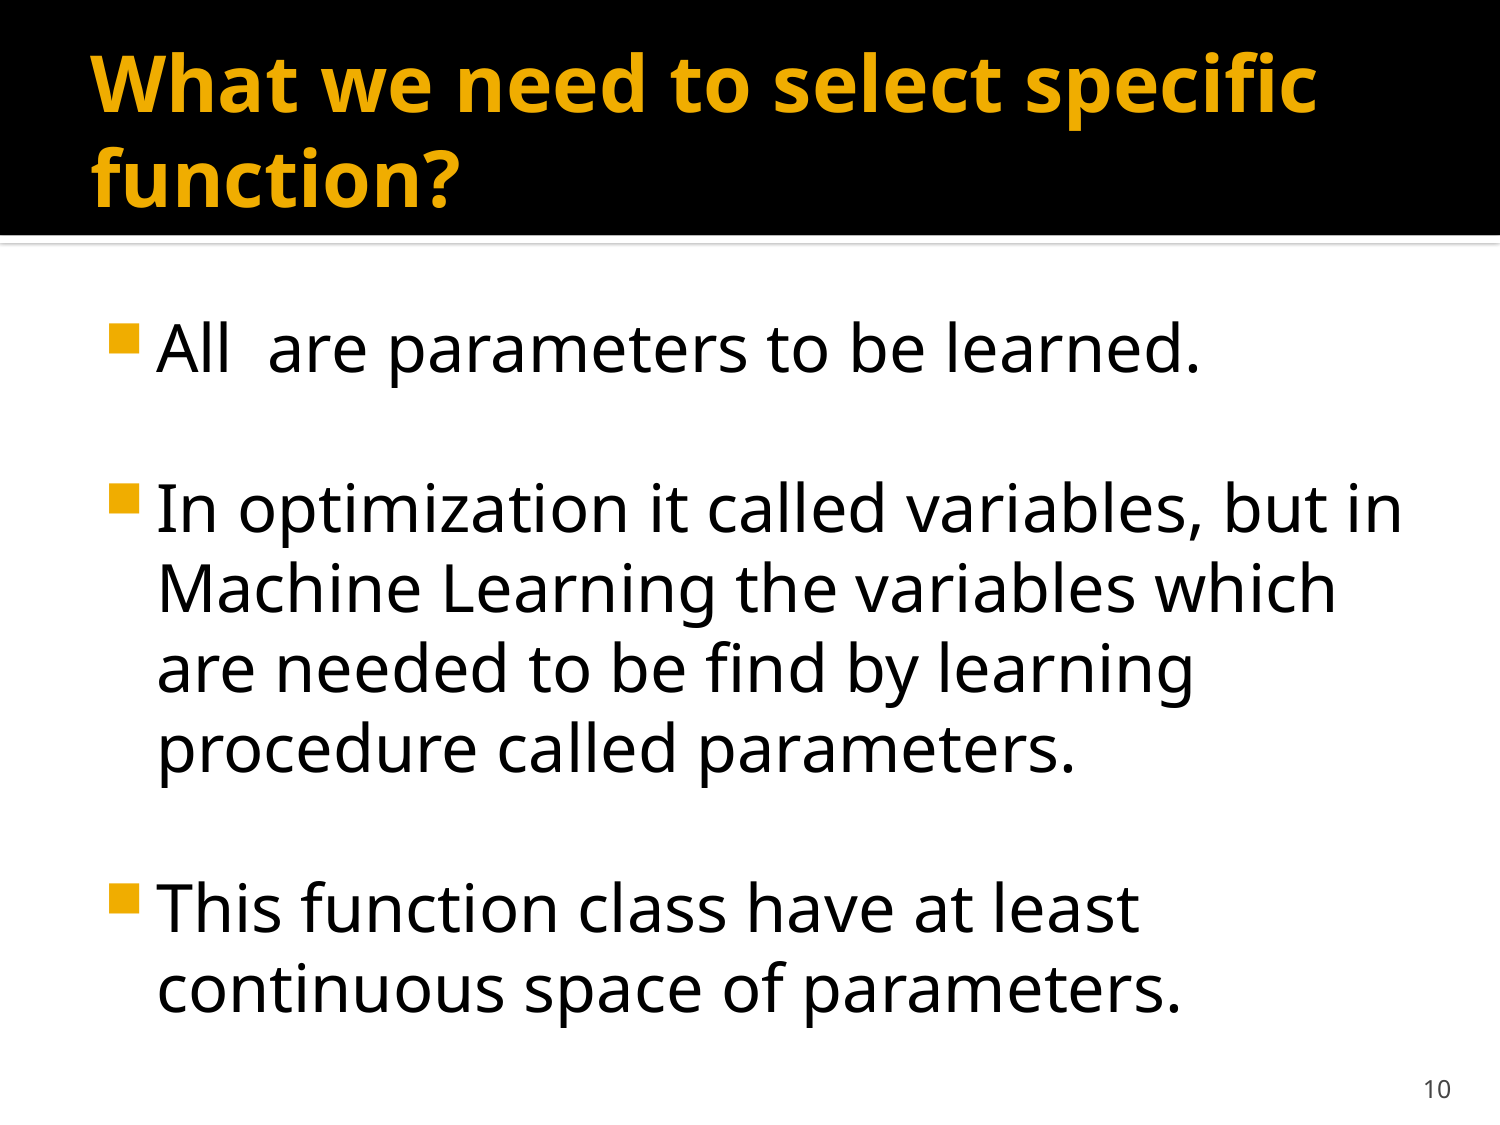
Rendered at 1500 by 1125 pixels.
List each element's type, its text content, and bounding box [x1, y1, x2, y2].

slide_number 10 [1345, 1062, 1467, 1108]
title What we need to select specific function? [75, 25, 1425, 231]
